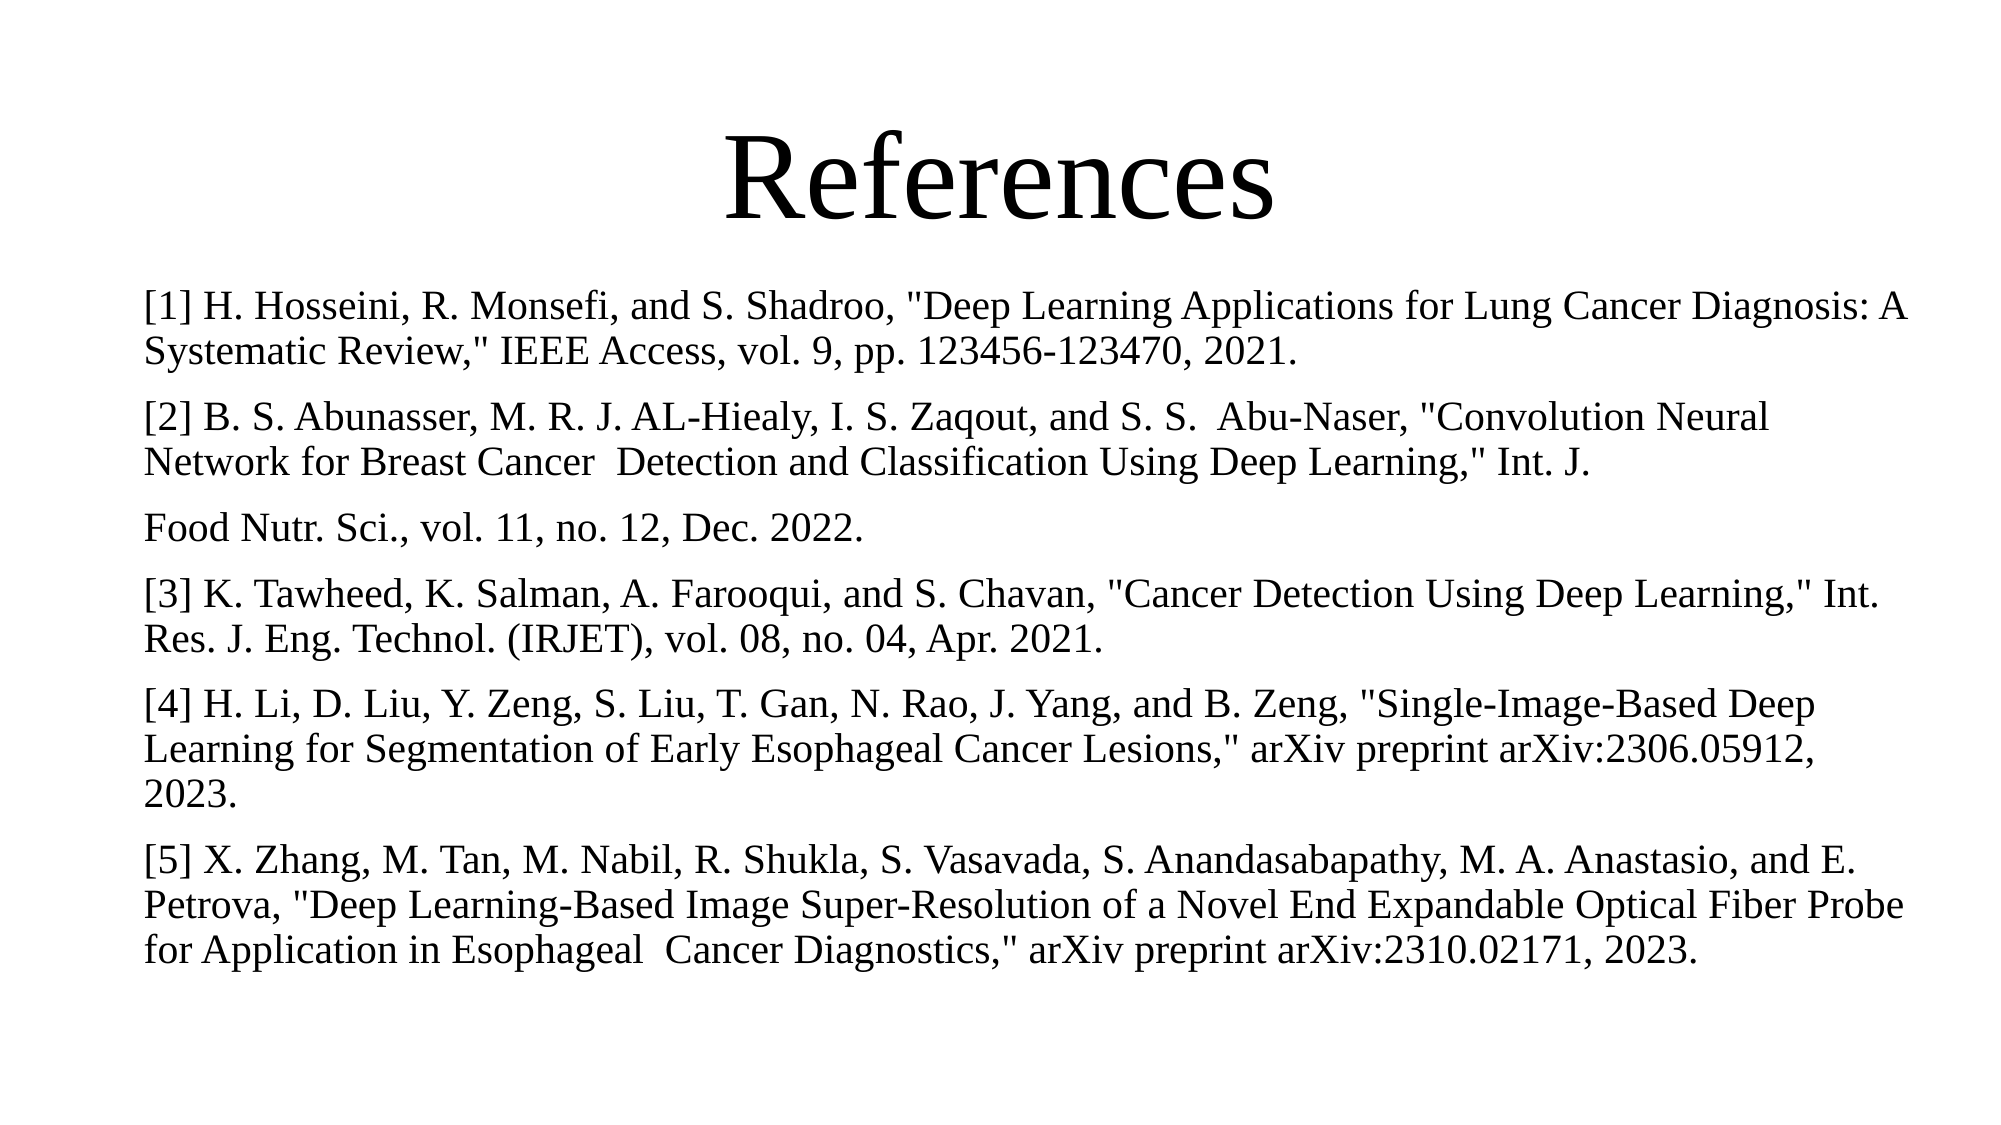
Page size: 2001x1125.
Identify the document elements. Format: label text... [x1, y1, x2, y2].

title References [249, 99, 1750, 257]
subtitle [1] H. Hosseini, R. Monsefi, and S. Shadroo, "Deep Learning Applications for Lung Cancer Diagnosis: A Systematic Review," IEEE Access, vol. 9, pp. 123456-123470, 2021. [2] B. S. Abunasser, M. R. J. AL-Hiealy, I. S. Zaqout, and S. S. Abu-Naser, "Convolution Neural Network for Breast Cancer Detection and Classification Using Deep Learning," Int. J. Food Nutr. Sci., vol. 11, no. 12, Dec. 2022. [3] K. Tawheed, K. Salman, A. Farooqui, and S. Chavan, "Cancer Detection Using Deep Learning," Int. Res. J. Eng. Technol. (IRJET), vol. 08, no. 04, Apr. 2021. [4] H. Li, D. Liu, Y. Zeng, S. Liu, T. Gan, N. Rao, J. Yang, and B. Zeng, "Single-Image-Based Deep Learning for Segmentation of Early Esophageal Cancer Lesions," arXiv preprint arXiv:2306.05912, 2023. [5] X. Zhang, M. Tan, M. Nabil, R. Shukla, S. Vasavada, S. Anandasabapathy, M. A. Anastasio, and E. Petrova, "Deep Learning-Based Image Super-Resolution of a Novel End Expandable Optical Fiber Probe for Application in Esophageal Cancer Diagnostics," arXiv preprint arXiv:2310.02171, 2023. [128, 276, 1929, 1015]
